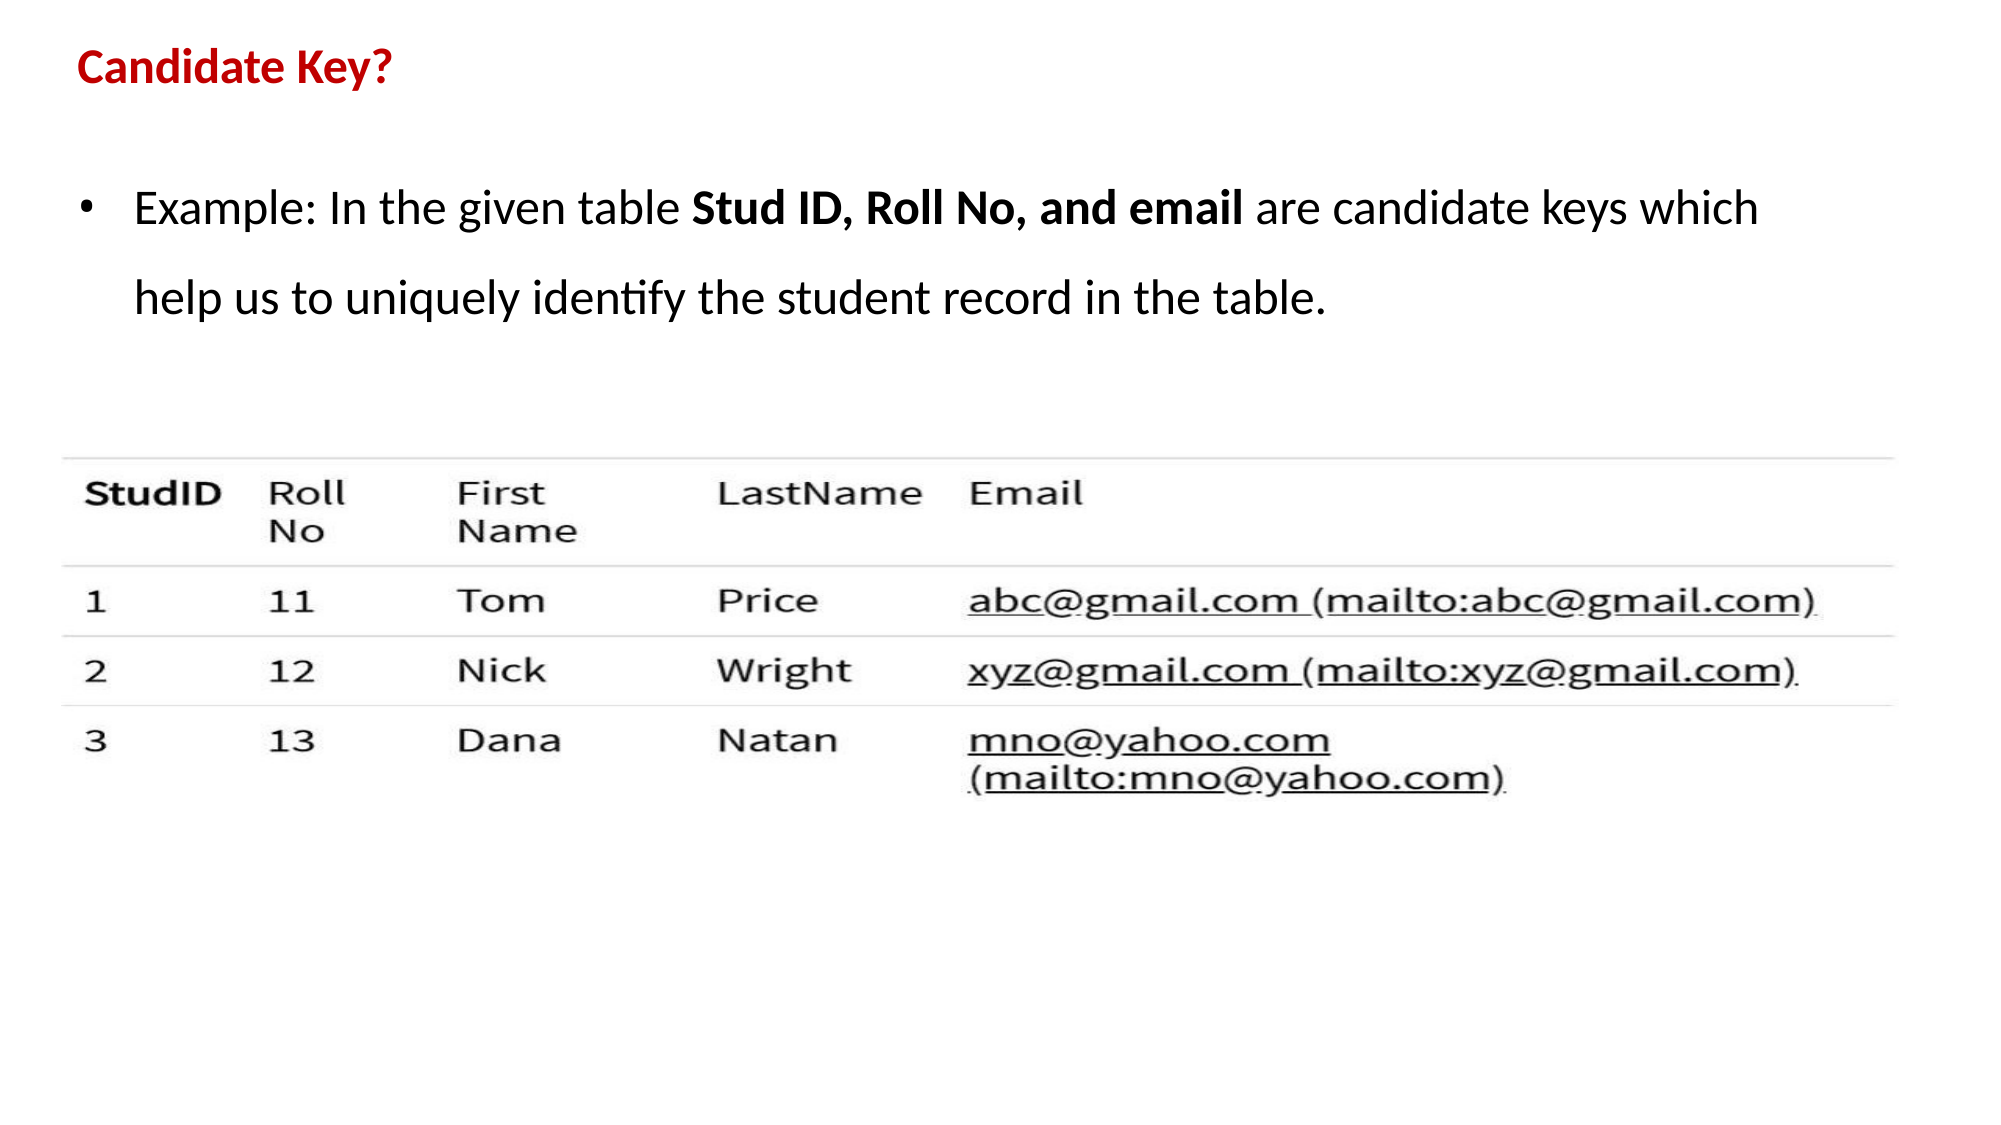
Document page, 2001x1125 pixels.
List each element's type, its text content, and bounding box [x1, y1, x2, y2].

title Candidate Key? [75, 31, 399, 142]
picture [60, 453, 1899, 802]
text_box Example: In the given table Stud ID, Roll No, and email are candidate keys which help us to uniquely identify the student record in the table. [75, 142, 1765, 325]
